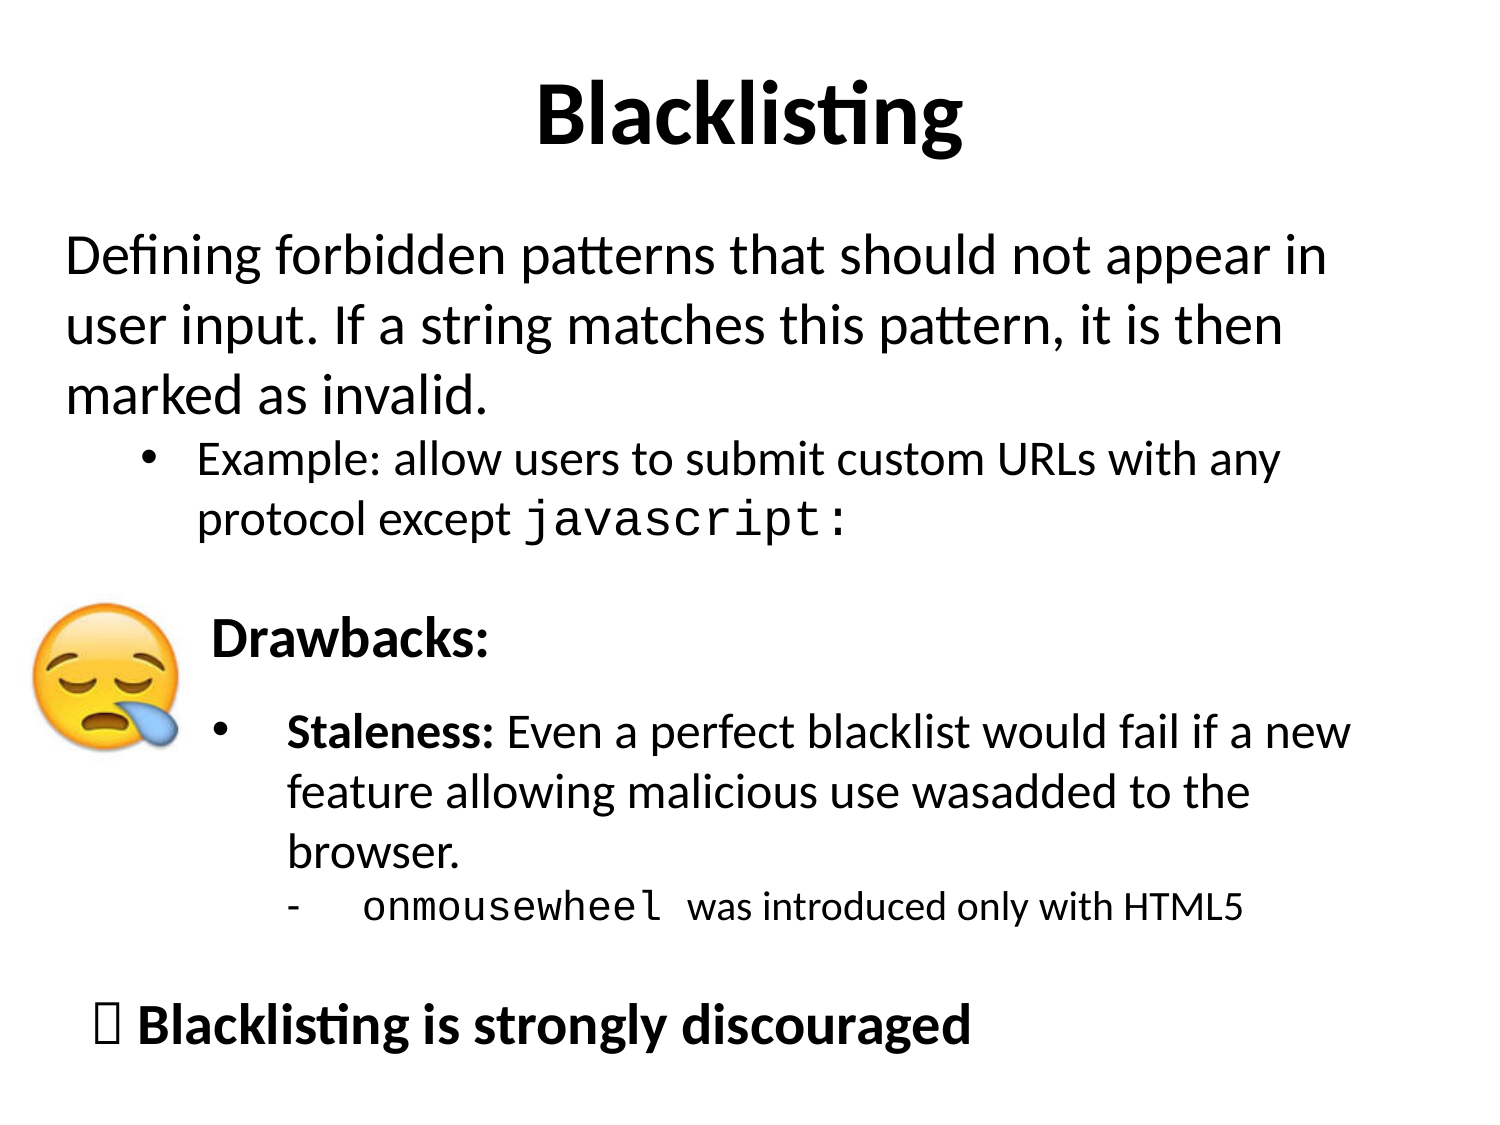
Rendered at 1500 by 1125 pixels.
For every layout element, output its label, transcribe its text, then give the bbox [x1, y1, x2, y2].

picture [20, 593, 191, 764]
text_box Drawbacks: Staleness: Even a perfect blacklist would fail if a new feature allowing malicious use wasadded to the browser. onmousewheel was introduced only with HTML5 [197, 591, 1445, 978]
text_box Defining forbidden patterns that should not appear in user input. If a string matches this pattern, it is then marked as invalid. Example: allow users to submit custom URLs with any protocol except javascript: [50, 208, 1425, 614]
text_box Blacklisting [74, 14, 1425, 202]
text_box  Blacklisting is strongly discouraged [75, 978, 1450, 1124]
